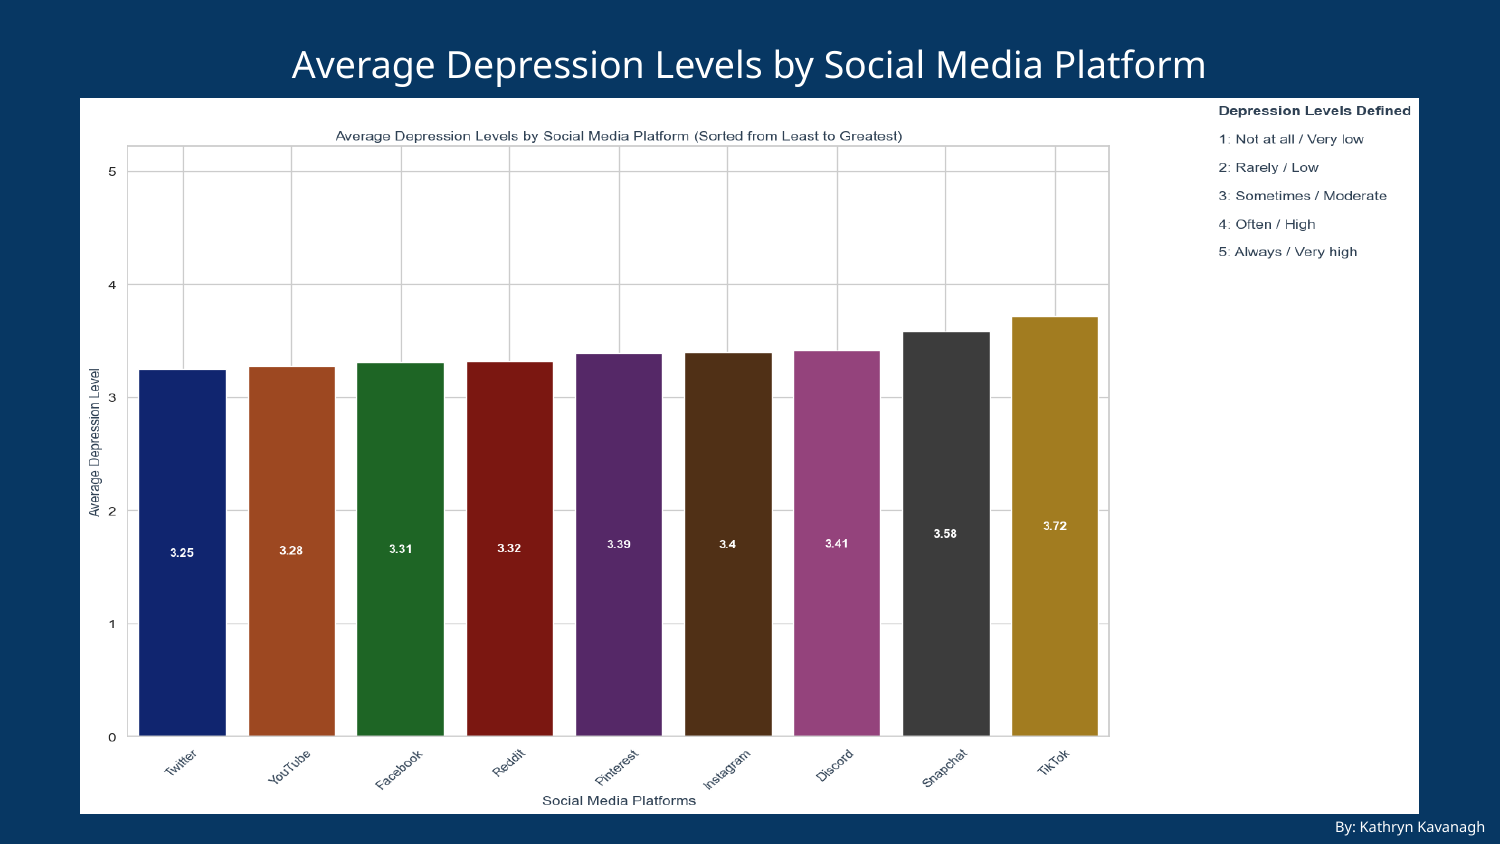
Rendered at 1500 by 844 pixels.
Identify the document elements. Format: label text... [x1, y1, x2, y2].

picture [80, 98, 1419, 814]
text_box By: Kathryn Kavanagh [1319, 802, 1500, 844]
text_box Average Depression Levels by Social Media Platform [150, 25, 1350, 97]
